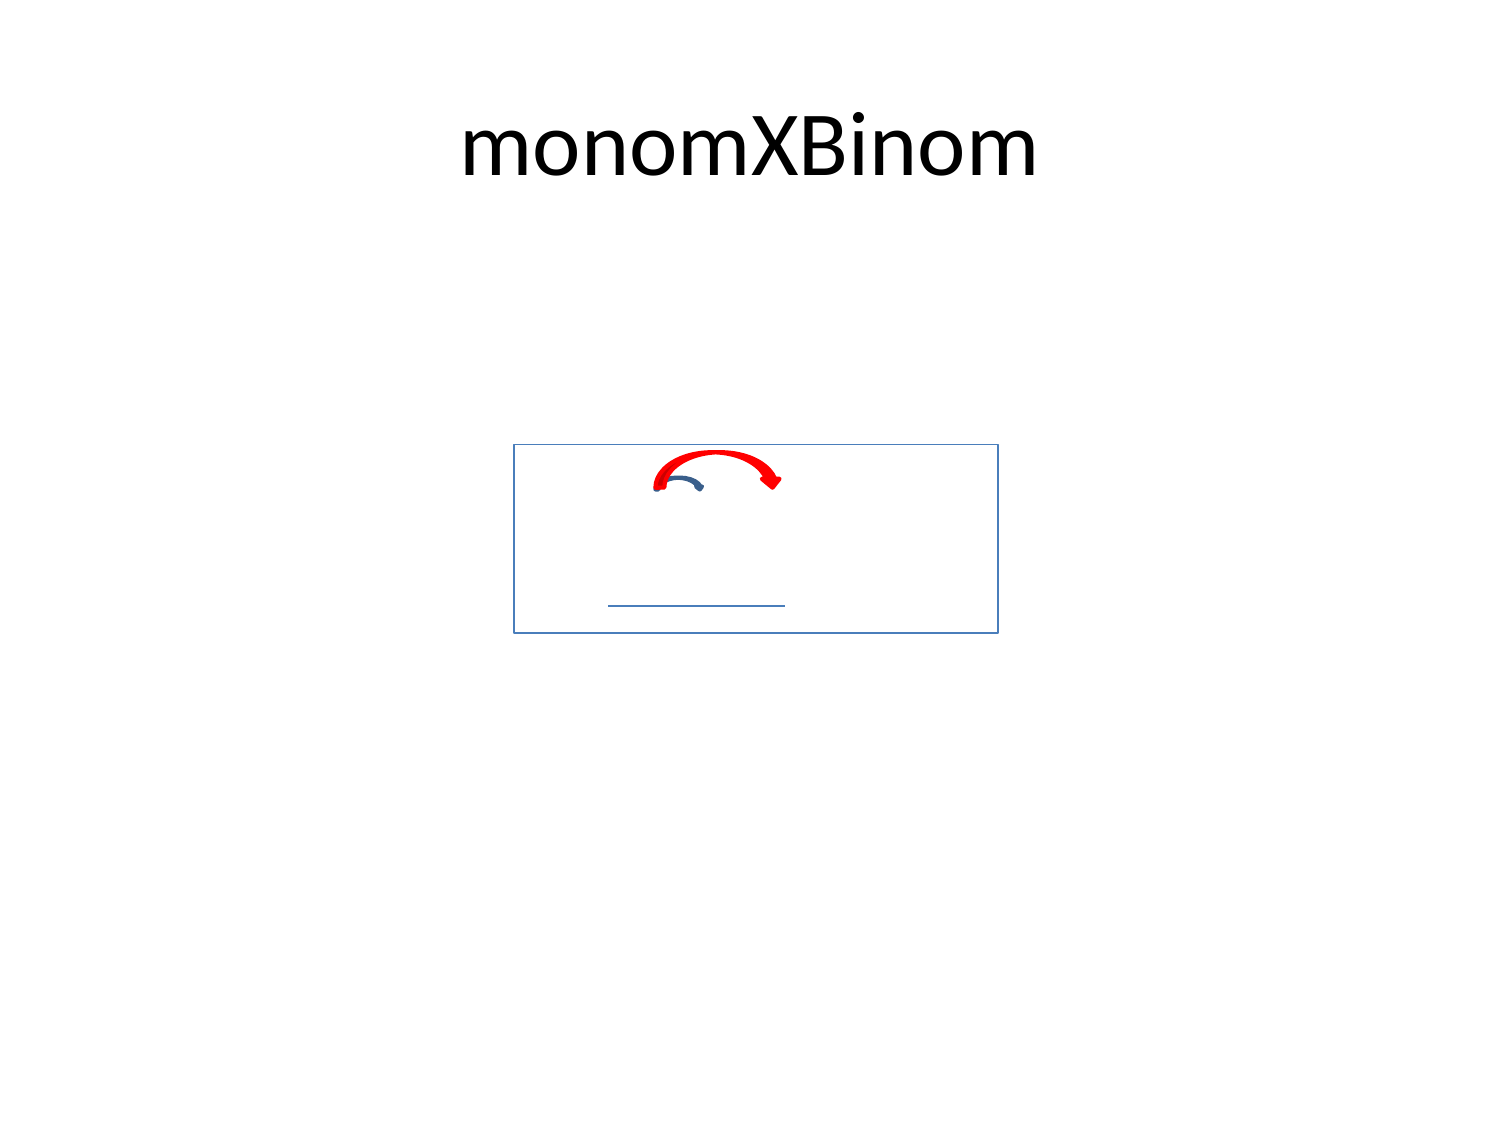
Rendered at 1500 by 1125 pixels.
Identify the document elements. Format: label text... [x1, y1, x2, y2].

text_box [668, 475, 704, 492]
title monomXBinom [75, 45, 1425, 233]
text_box [653, 450, 782, 490]
